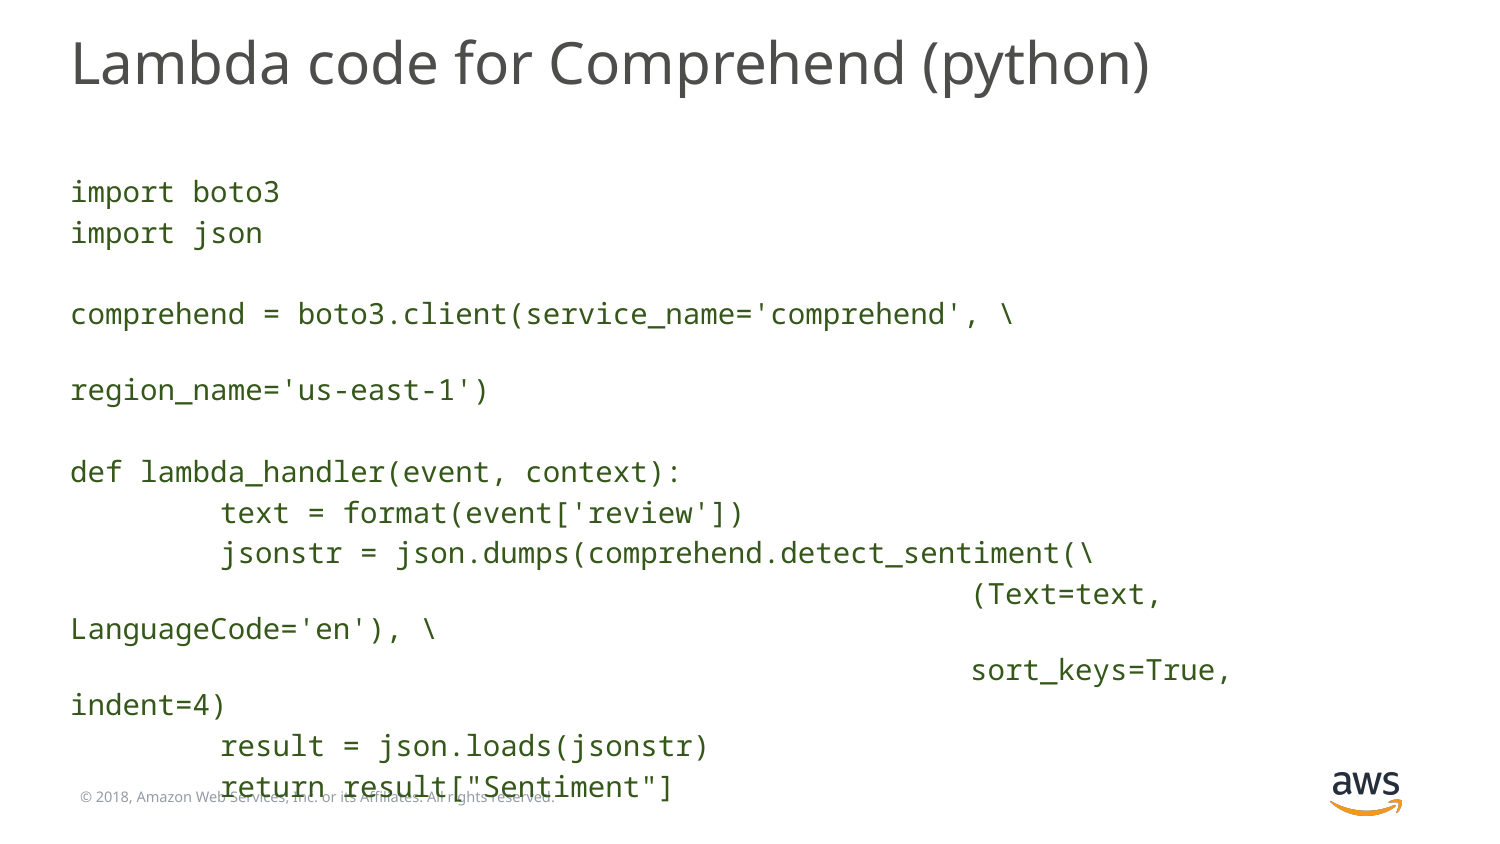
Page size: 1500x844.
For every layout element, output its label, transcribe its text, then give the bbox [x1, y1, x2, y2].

picture [1330, 772, 1402, 816]
title Lambda code for Comprehend (python) [55, 18, 1402, 109]
list import boto3 import json comprehend = boto3.client(service_name='comprehend', \ region_name='us-east-1') def lambda_handler(event, context): text = format(event['review']) jsonstr = json.dumps(comprehend.detect_sentiment(\ (Text=text, LanguageCode='en'), \ sort_keys=True, indent=4) result = json.loads(jsonstr) return result["Sentiment"] [55, 165, 1264, 764]
